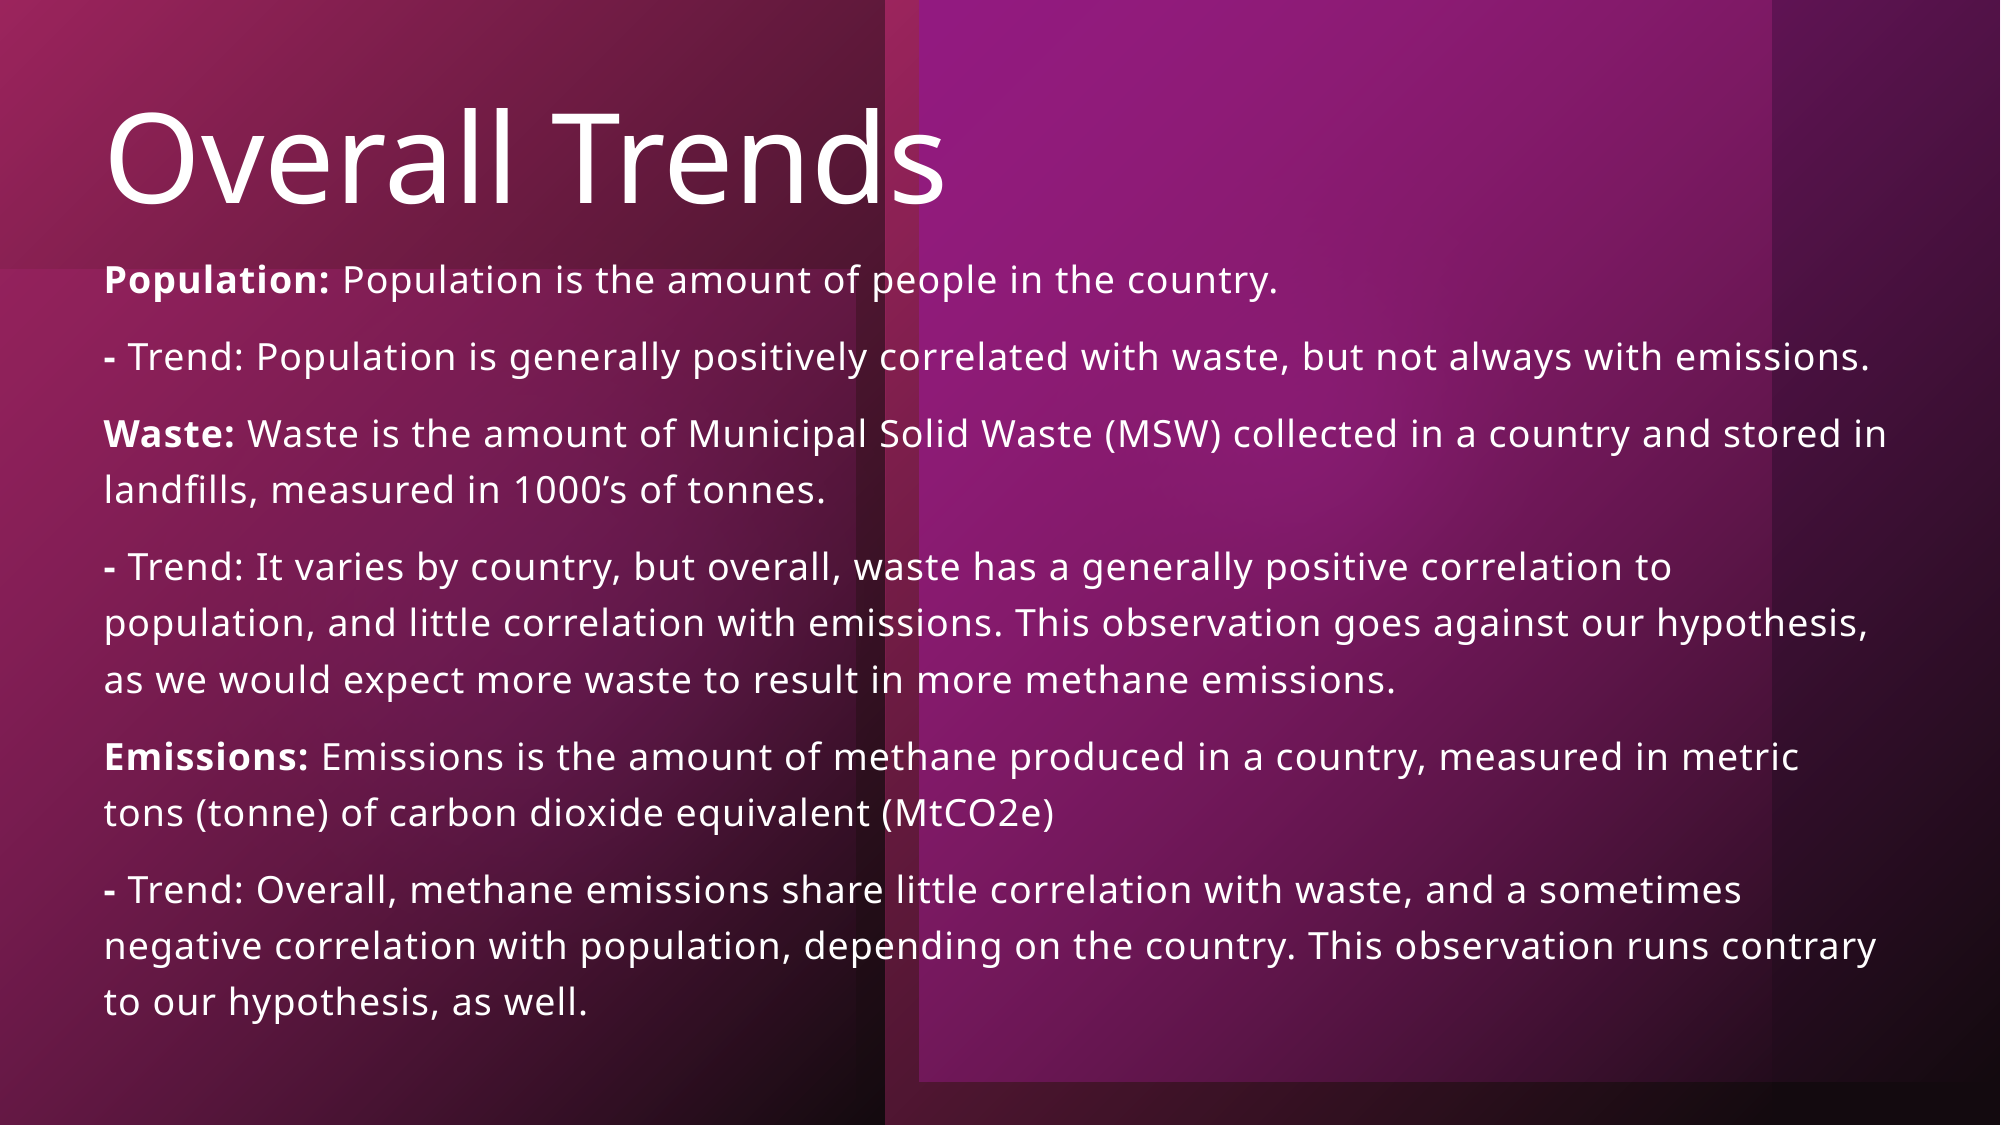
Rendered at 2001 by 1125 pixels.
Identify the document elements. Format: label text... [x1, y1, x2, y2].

title Overall Trends [88, 88, 1910, 236]
list Population: Population is the amount of people in the country. - Trend: Population is generally positively correlated with waste, but not always with emissions. Waste: Waste is the amount of Municipal Solid Waste (MSW) collected in a country and stored in landfills, measured in 1000’s of tonnes. - Trend: It varies by country, but overall, waste has a generally positive correlation to population, and little correlation with emissions. This observation goes against our hypothesis, as we would expect more waste to result in more methane emissions. Emissions: Emissions is the amount of methane produced in a country, measured in metric tons (tonne) of carbon dioxide equivalent (MtCO2e) - Trend: Overall, methane emissions share little correlation with waste, and a sometimes negative correlation with population, depending on the country. This observation runs contrary to our hypothesis, as well. [88, 236, 1910, 1125]
